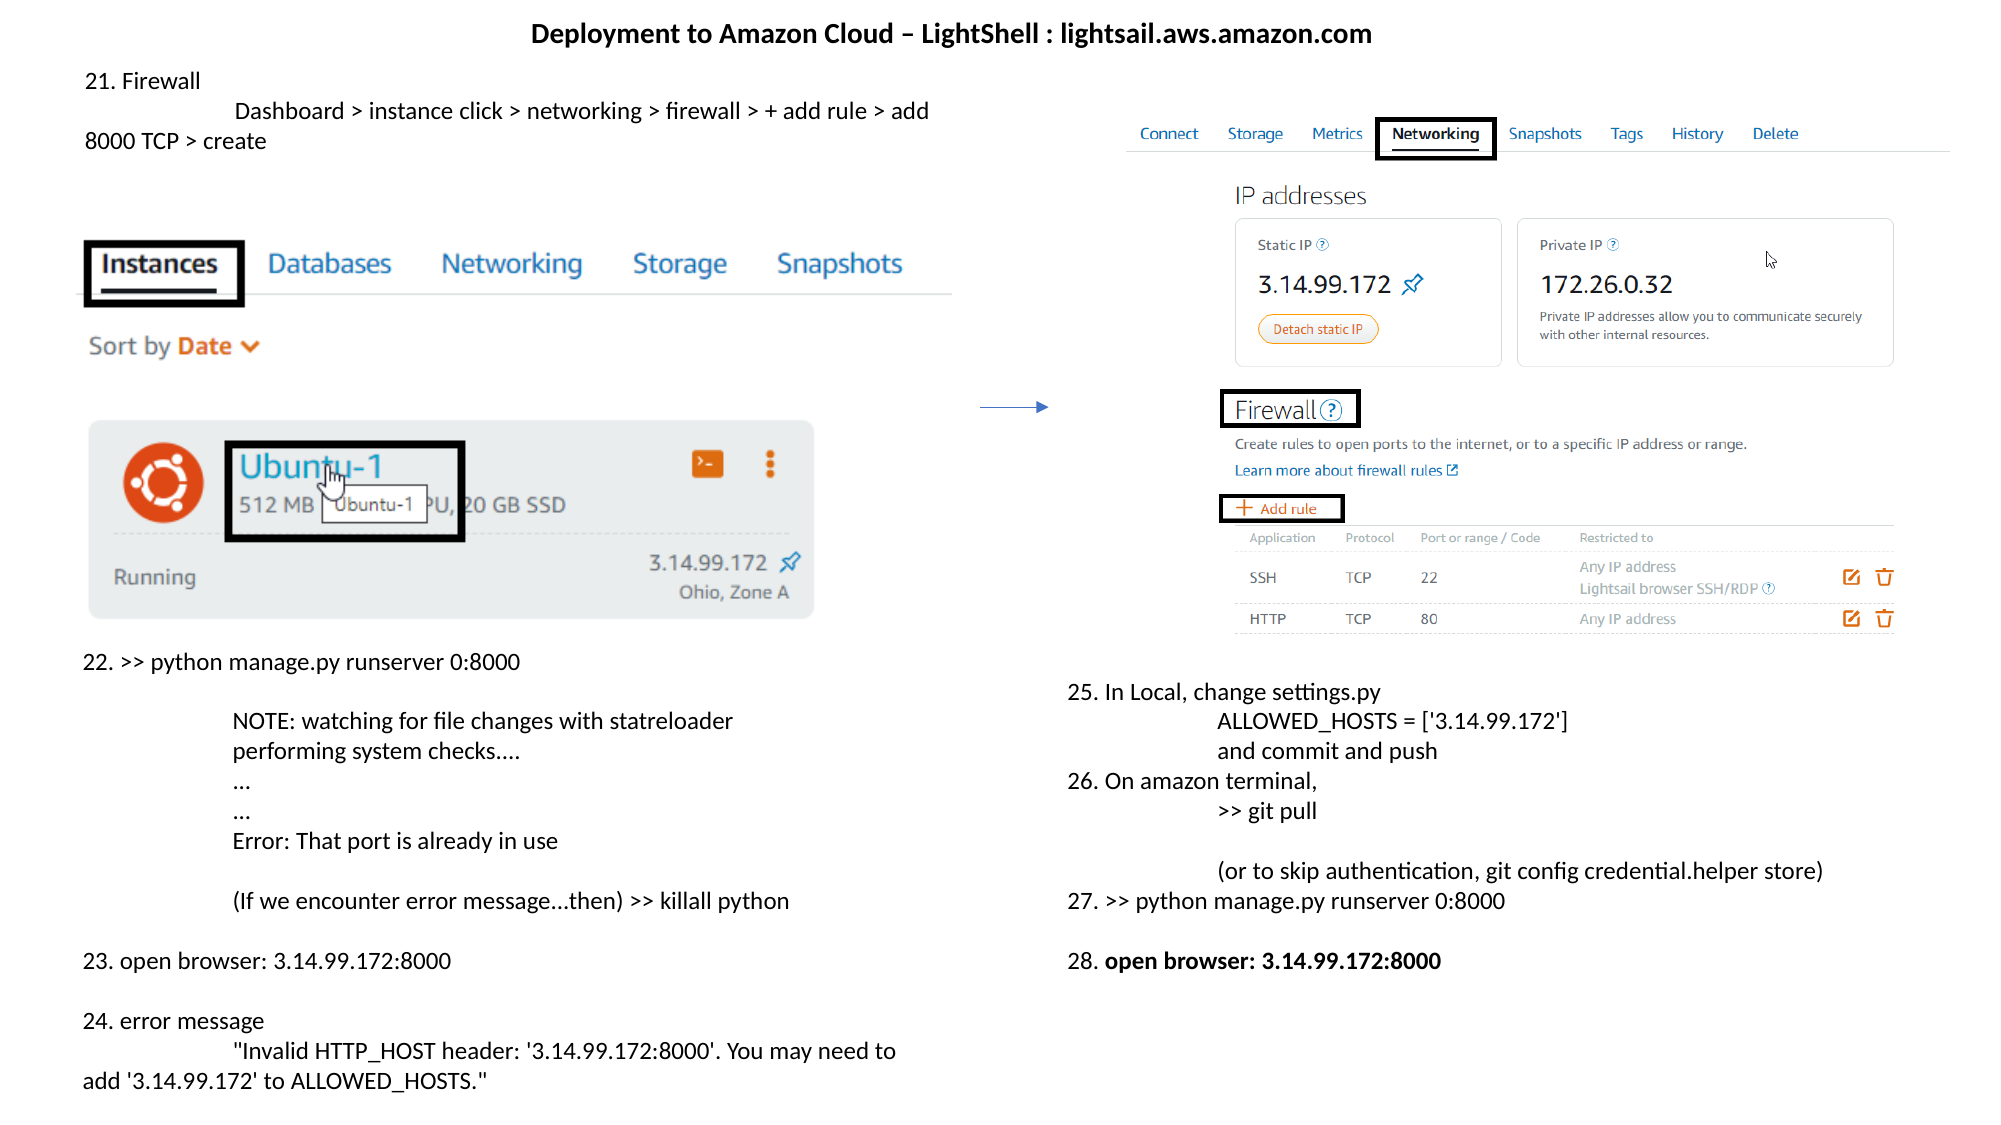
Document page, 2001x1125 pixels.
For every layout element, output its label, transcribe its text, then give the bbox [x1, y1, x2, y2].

picture [70, 231, 952, 638]
text_box 22. >> python manage.py runserver 0:8000 NOTE: watching for file changes with statreloader performing system checks.... ... ... Error: That port is already in use (If we encounter error message...then) >> killall python 23. open browser: 3.14.99.172:8000 24. error message "Invalid HTTP_HOST header: '3.14.99.172:8000'. You may need to add '3.14.99.172' to ALLOWED_HOSTS." [67, 637, 952, 1097]
picture [1125, 117, 1950, 638]
text_box Deployment to Amazon Cloud – LightShell : lightsail.aws.amazon.com [516, 6, 1577, 57]
text_box 21. Firewall Dashboard > instance click > networking > firewall > + add rule > add 8000 TCP > create [70, 57, 954, 185]
text_box 25. In Local, change settings.py ALLOWED_HOSTS = ['3.14.99.172'] and commit and push 26. On amazon terminal, >> git pull (or to skip authentication, git config credential.helper store) 27. >> python manage.py runserver 0:8000 28. open browser: 3.14.99.172:8000 [1052, 637, 1937, 1044]
